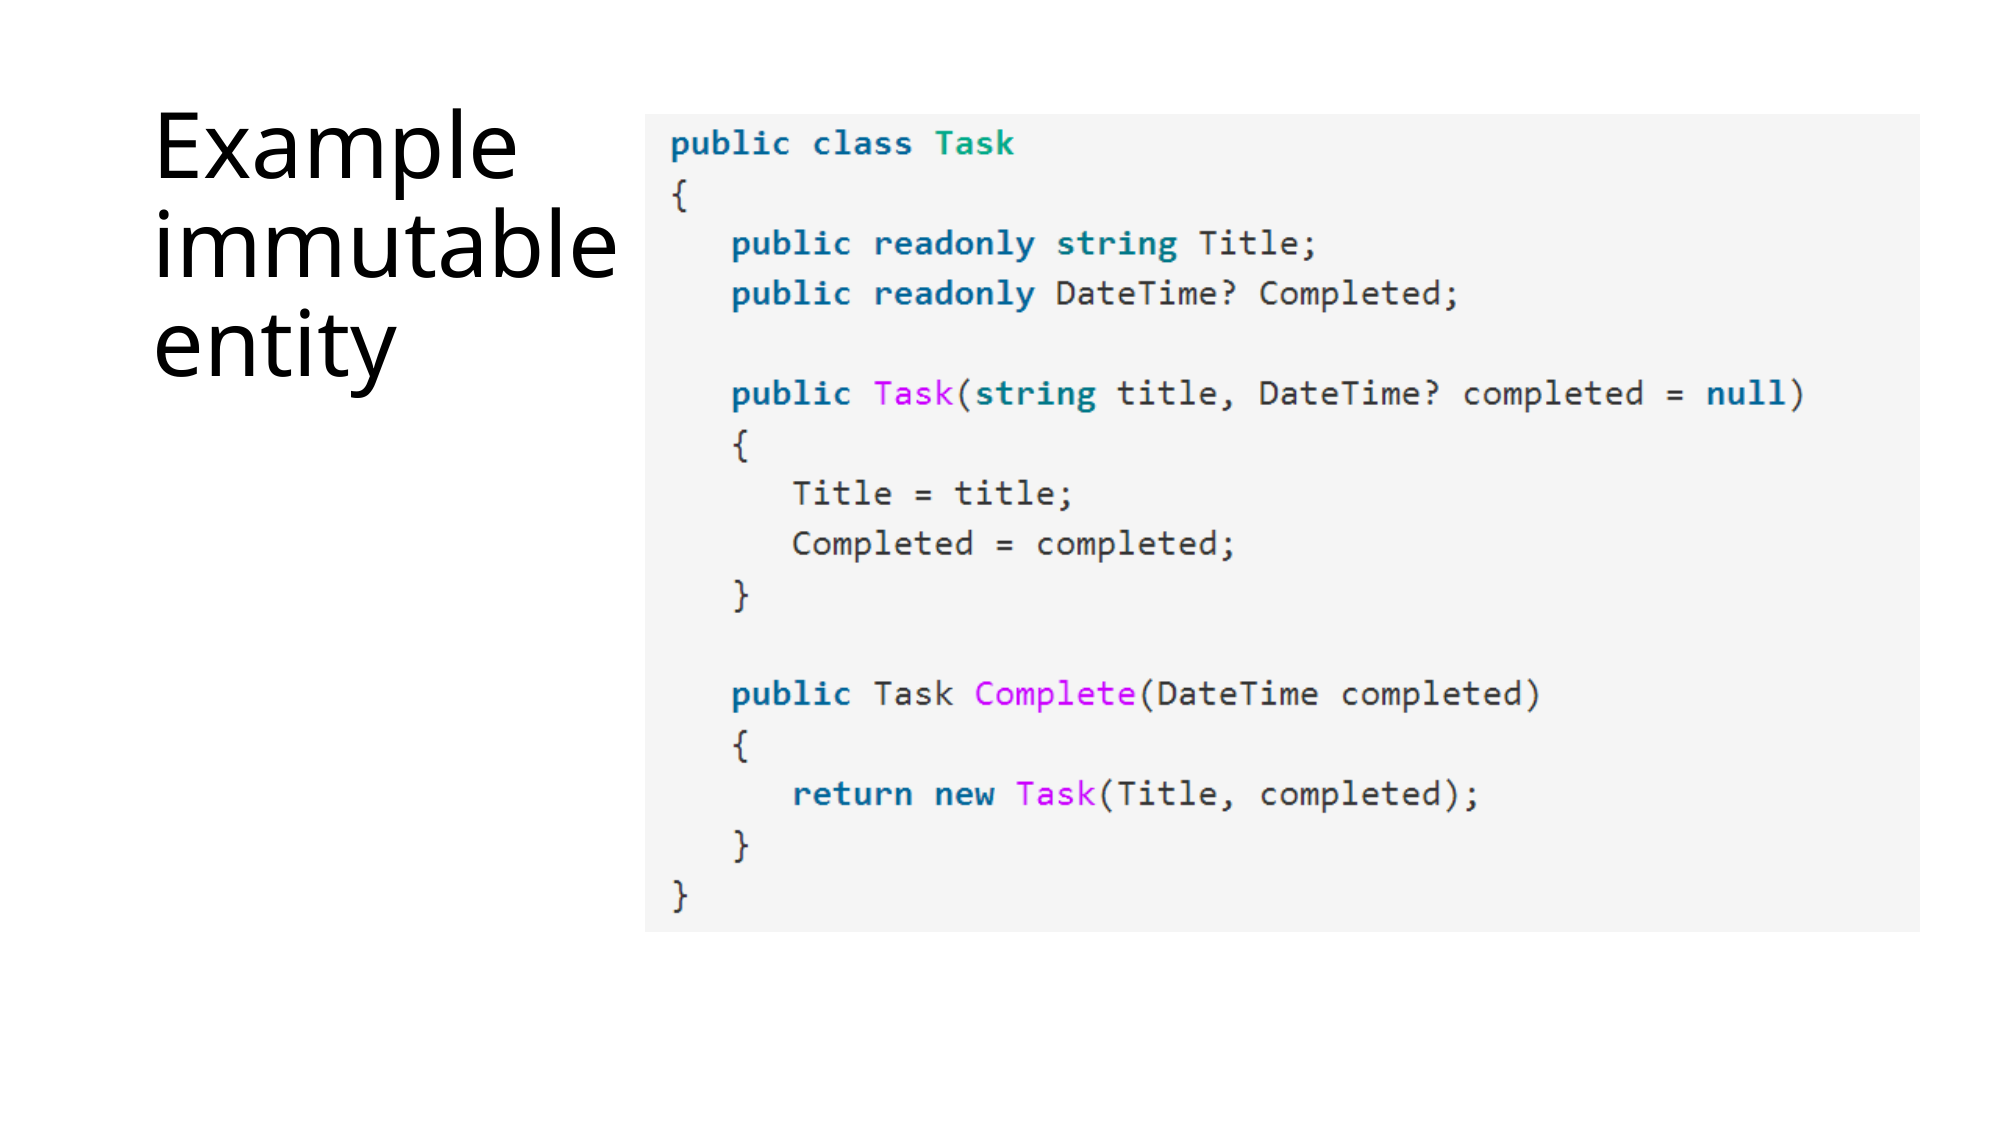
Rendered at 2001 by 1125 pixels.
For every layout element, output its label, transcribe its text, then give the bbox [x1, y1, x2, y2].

picture [644, 114, 1920, 932]
title Example immutable entity [137, 59, 1863, 435]
